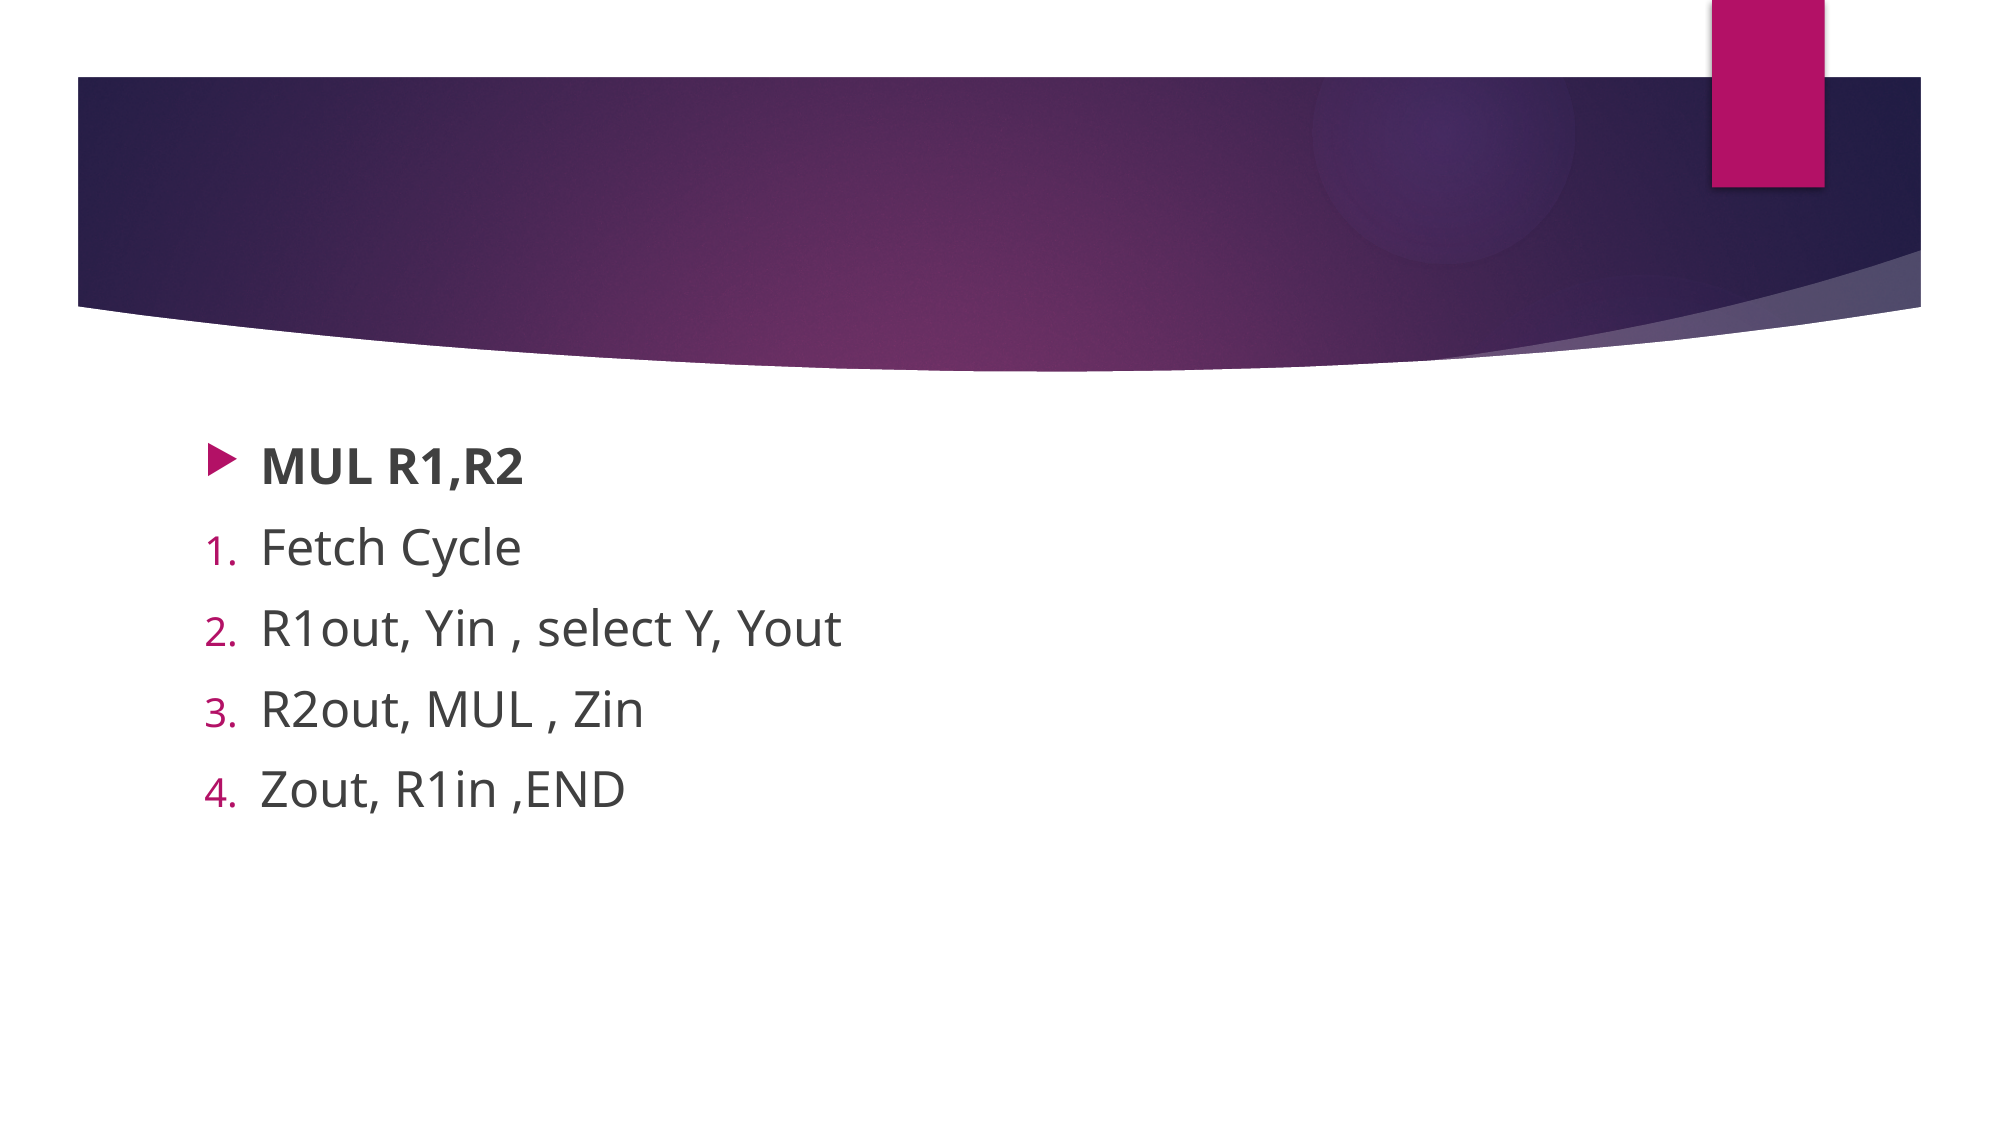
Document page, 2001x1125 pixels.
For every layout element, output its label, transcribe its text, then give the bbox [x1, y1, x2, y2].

list MUL R1,R2 Fetch Cycle R1out, Yin , select Y, Yout R2out, MUL , Zin Zout, R1in ,END [189, 427, 1045, 988]
